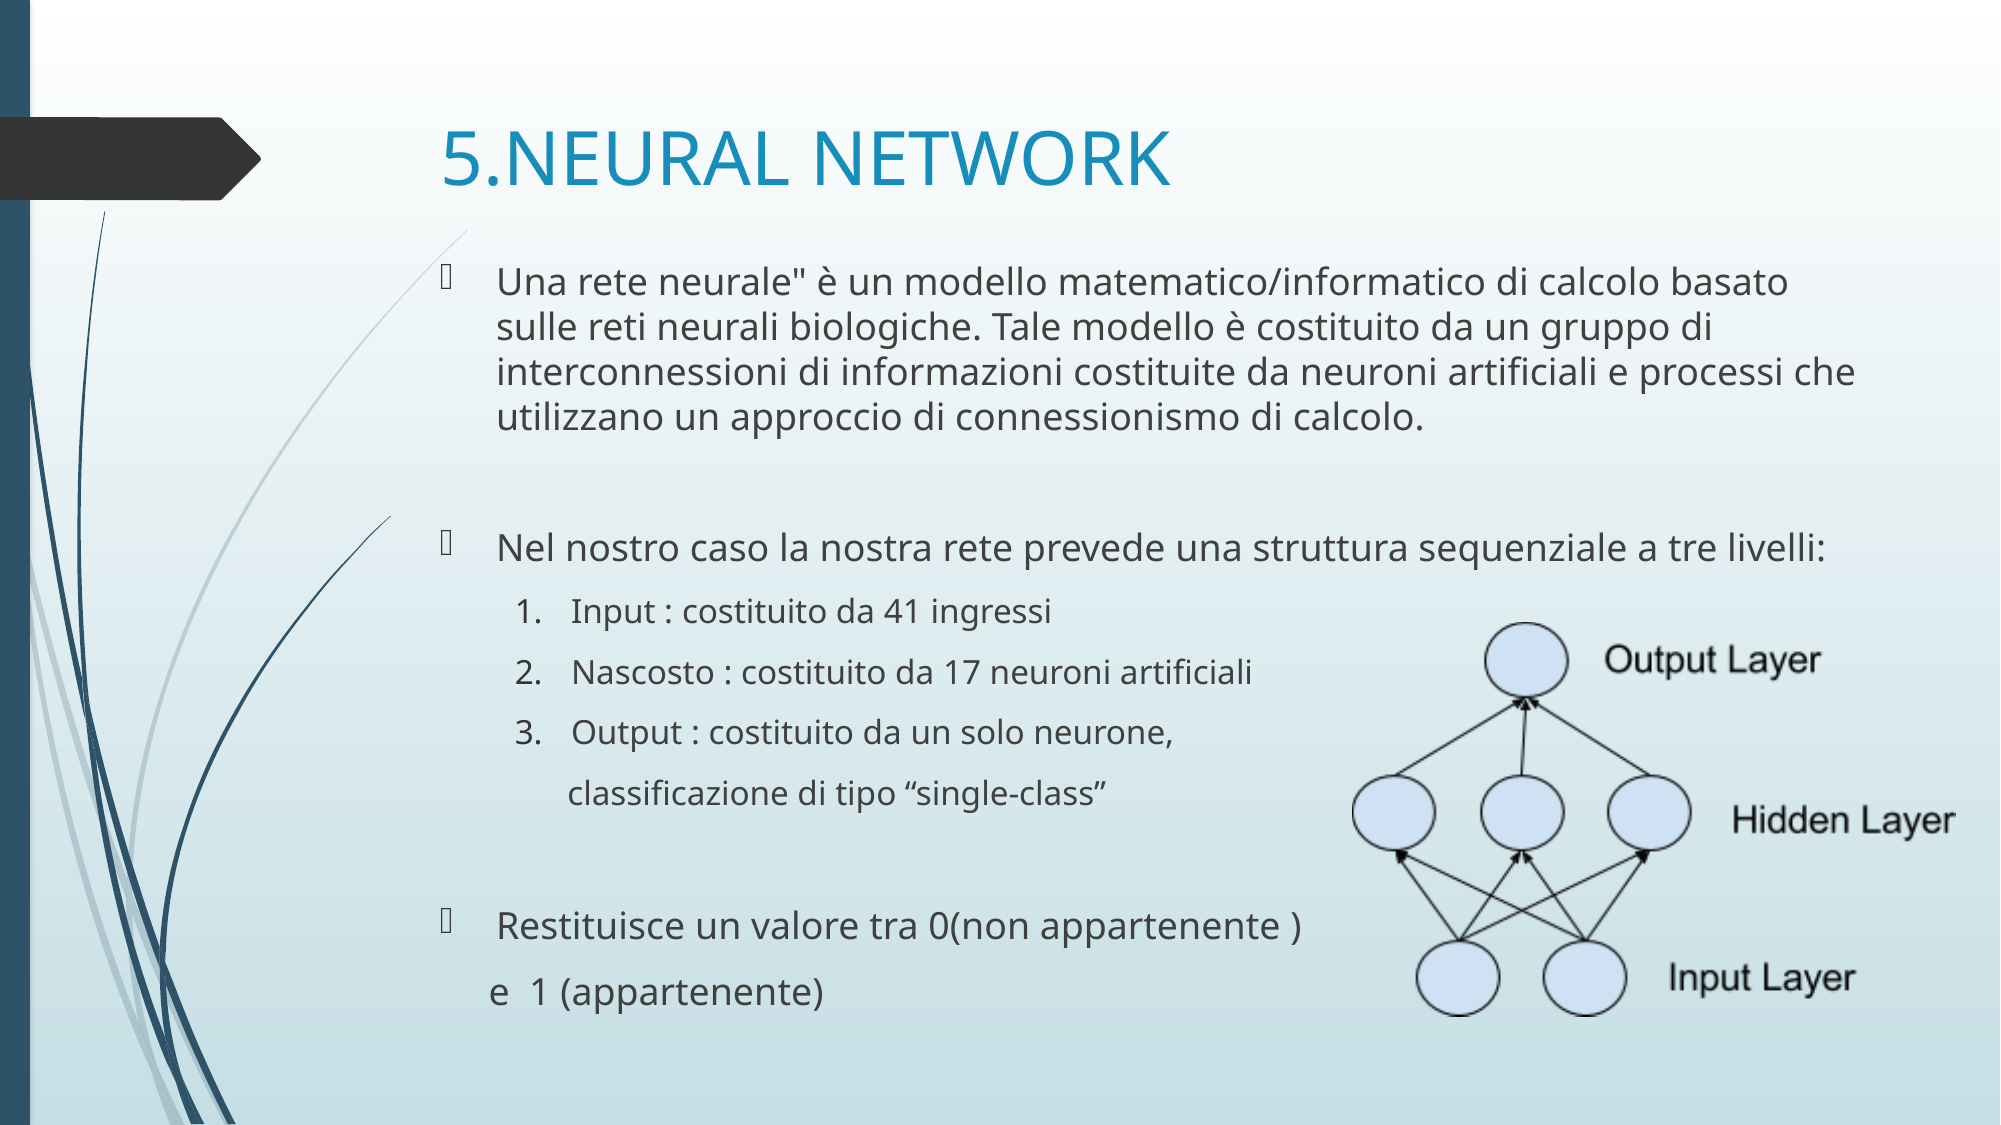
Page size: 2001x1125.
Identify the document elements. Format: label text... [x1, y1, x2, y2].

list Una rete neurale" è un modello matematico/informatico di calcolo basato sulle reti neurali biologiche. Tale modello è costituito da un gruppo di interconnessioni di informazioni costituite da neuroni artificiali e processi che utilizzano un approccio di connessionismo di calcolo. Nel nostro caso la nostra rete prevede una struttura sequenziale a tre livelli: Input : costituito da 41 ingressi Nascosto : costituito da 17 neuroni artificiali Output : costituito da un solo neurone, classificazione di tipo “single-class” Restituisce un valore tra 0(non appartenente ) e 1 (appartenente) [424, 250, 1888, 1060]
picture [1351, 622, 1956, 1017]
title 5.NEURAL NETWORK [425, 102, 1888, 250]
